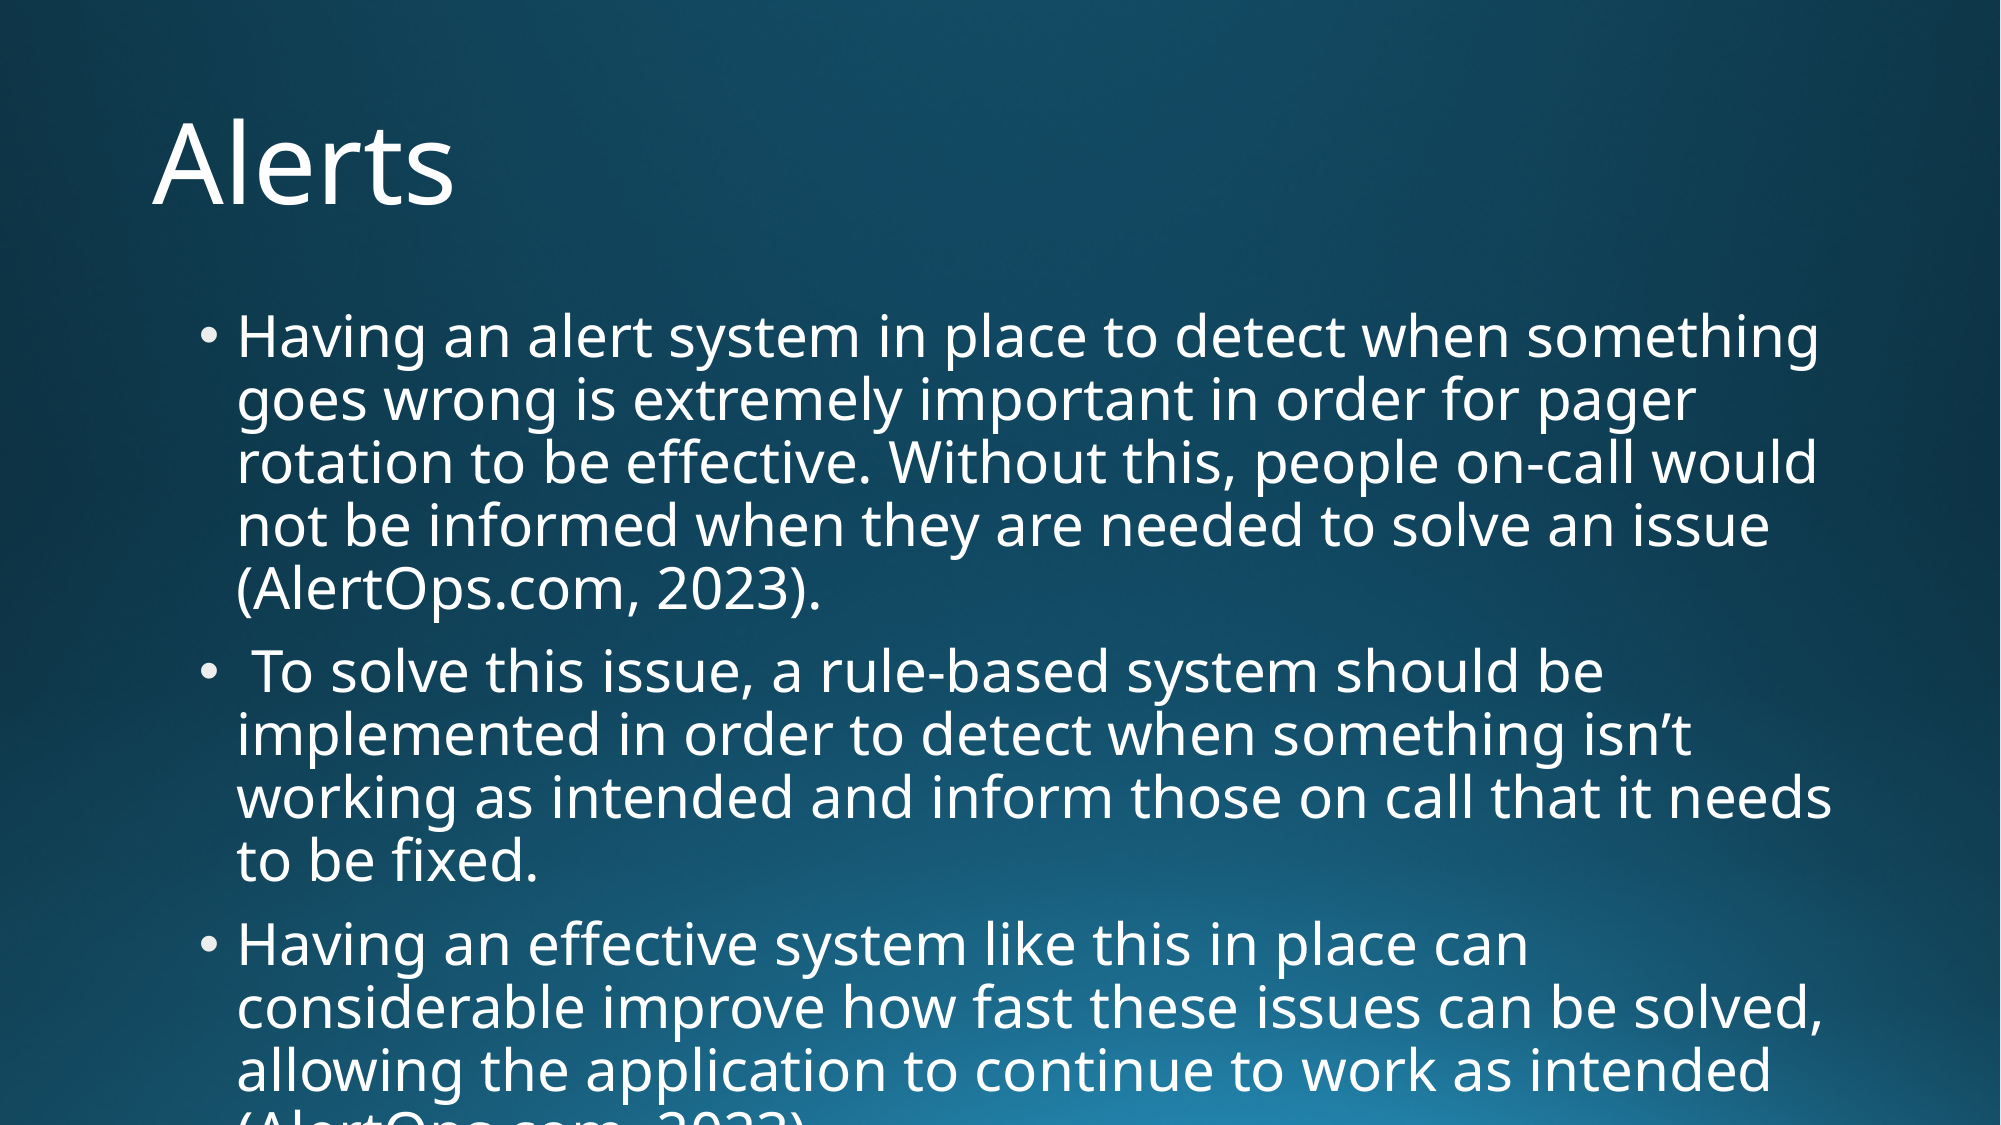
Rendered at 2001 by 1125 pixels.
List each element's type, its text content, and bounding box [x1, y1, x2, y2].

title Alerts [137, 59, 1863, 278]
picture [0, 0, 2001, 1125]
list Having an alert system in place to detect when something goes wrong is extremely important in order for pager rotation to be effective. Without this, people on-call would not be informed when they are needed to solve an issue (AlertOps.com, 2023). To solve this issue, a rule-based system should be implemented in order to detect when something isn’t working as intended and inform those on call that it needs to be fixed. Having an effective system like this in place can considerable improve how fast these issues can be solved, allowing the application to continue to work as intended (AlertOps.com, 2023). [183, 299, 1863, 1014]
